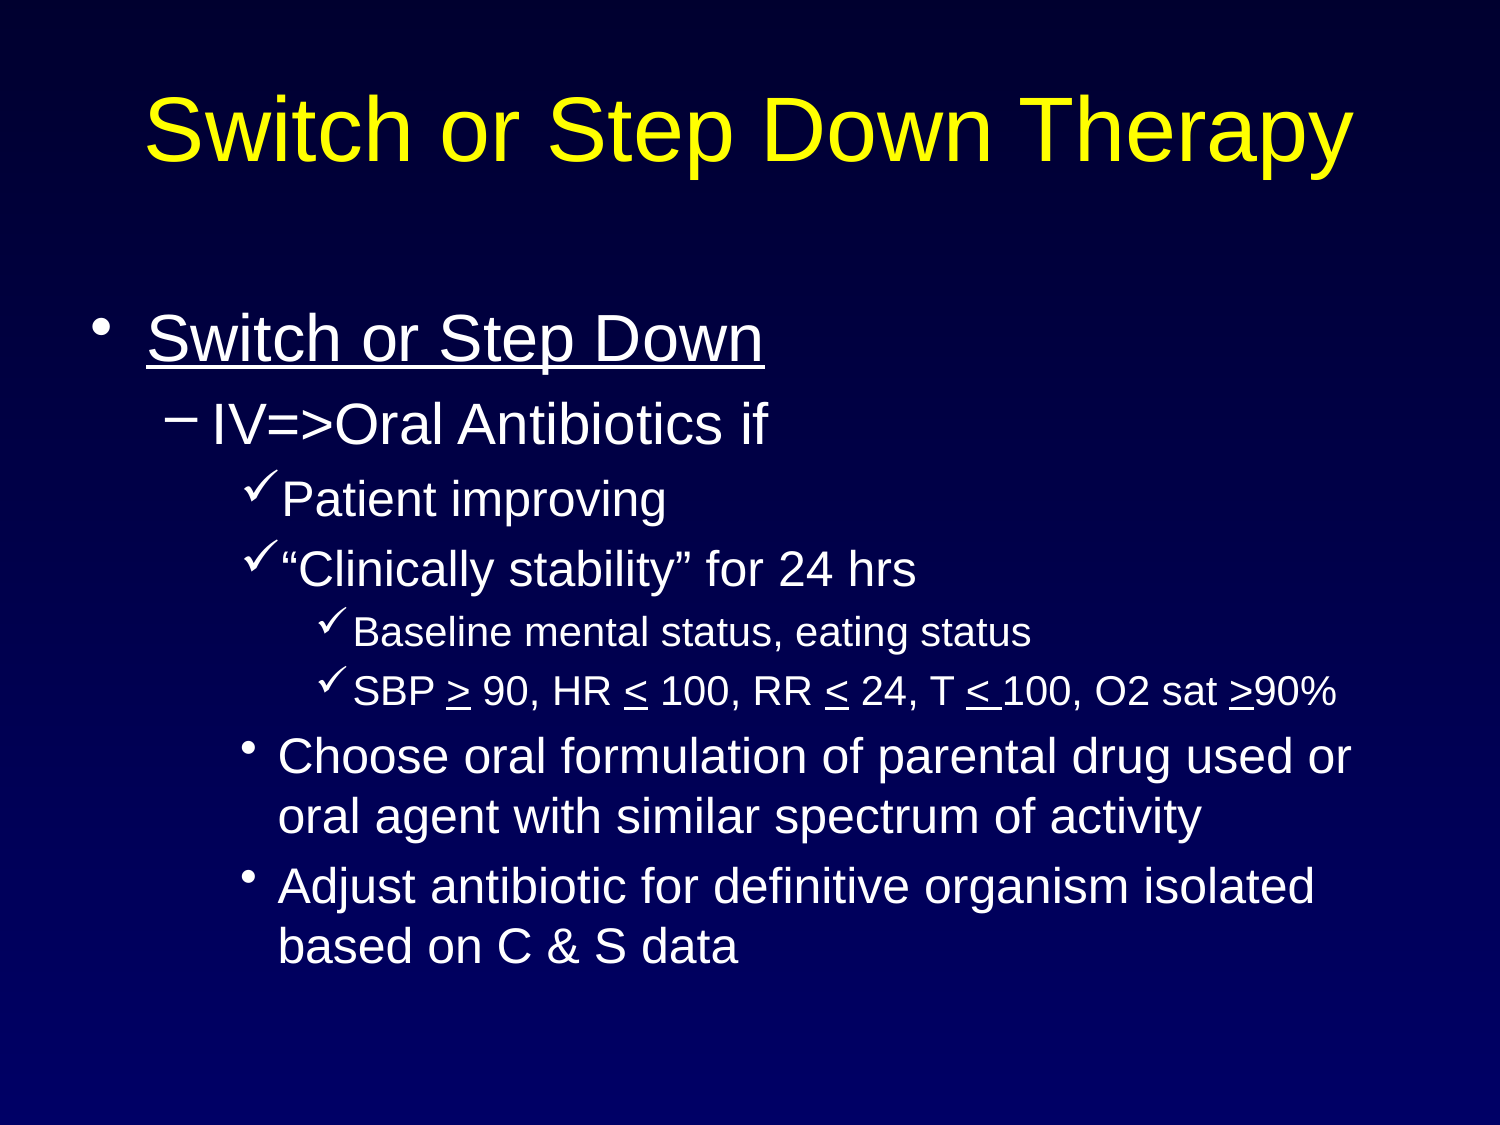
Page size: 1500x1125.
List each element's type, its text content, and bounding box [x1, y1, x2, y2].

list Switch or Step Down IV=>Oral Antibiotics if Patient improving “Clinically stability” for 24 hrs Baseline mental status, eating status SBP > 90, HR < 100, RR < 24, T < 100, O2 sat >90% Choose oral formulation of parental drug used or oral agent with similar spectrum of activity Adjust antibiotic for definitive organism isolated based on C & S data [75, 287, 1438, 1025]
title Switch or Step Down Therapy [112, 62, 1388, 188]
